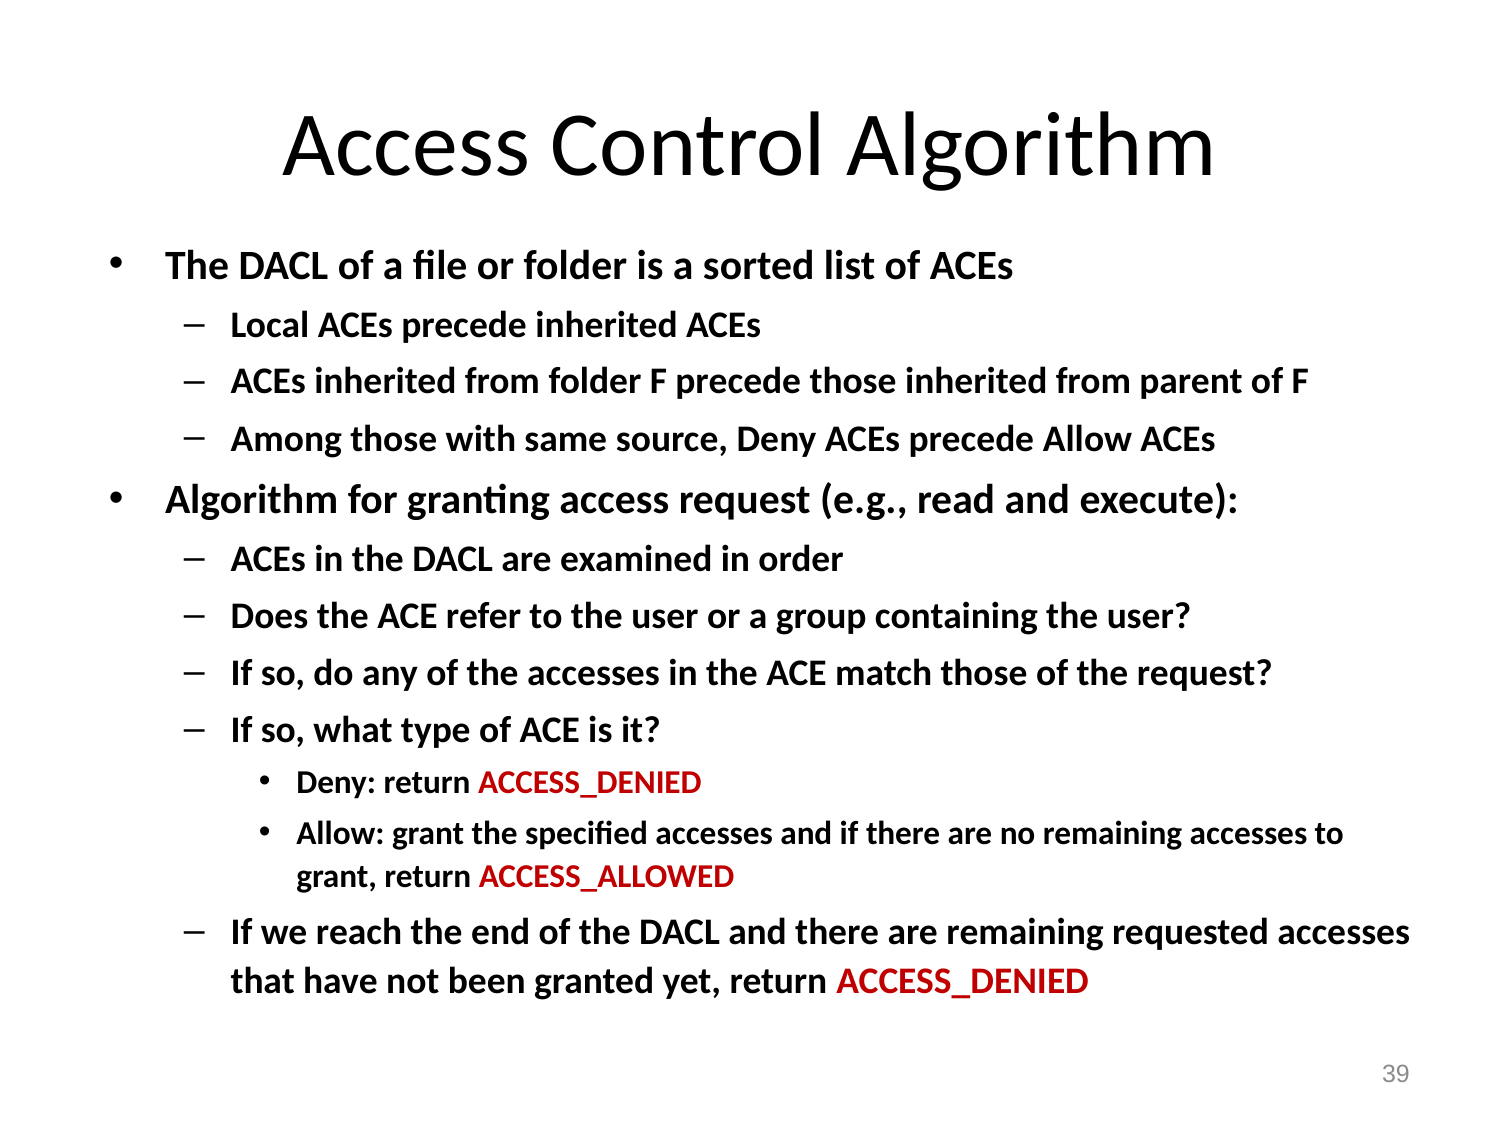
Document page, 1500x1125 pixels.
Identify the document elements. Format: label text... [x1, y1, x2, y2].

title Access Control Algorithm [74, 44, 1426, 233]
slide_number 39 [1074, 1042, 1425, 1103]
list The DACL of a file or folder is a sorted list of ACEs Local ACEs precede inherited ACEs ACEs inherited from folder F precede those inherited from parent of F Among those with same source, Deny ACEs precede Allow ACEs Algorithm for granting access request (e.g., read and execute): ACEs in the DACL are examined in order Does the ACE refer to the user or a group containing the user? If so, do any of the accesses in the ACE match those of the request? If so, what type of ACE is it? Deny: return ACCESS_DENIED Allow: grant the specified accesses and if there are no remaining accesses to grant, return ACCESS_ALLOWED If we reach the end of the DACL and there are remaining requested accesses that have not been granted yet, return ACCESS_DENIED [93, 224, 1442, 1055]
